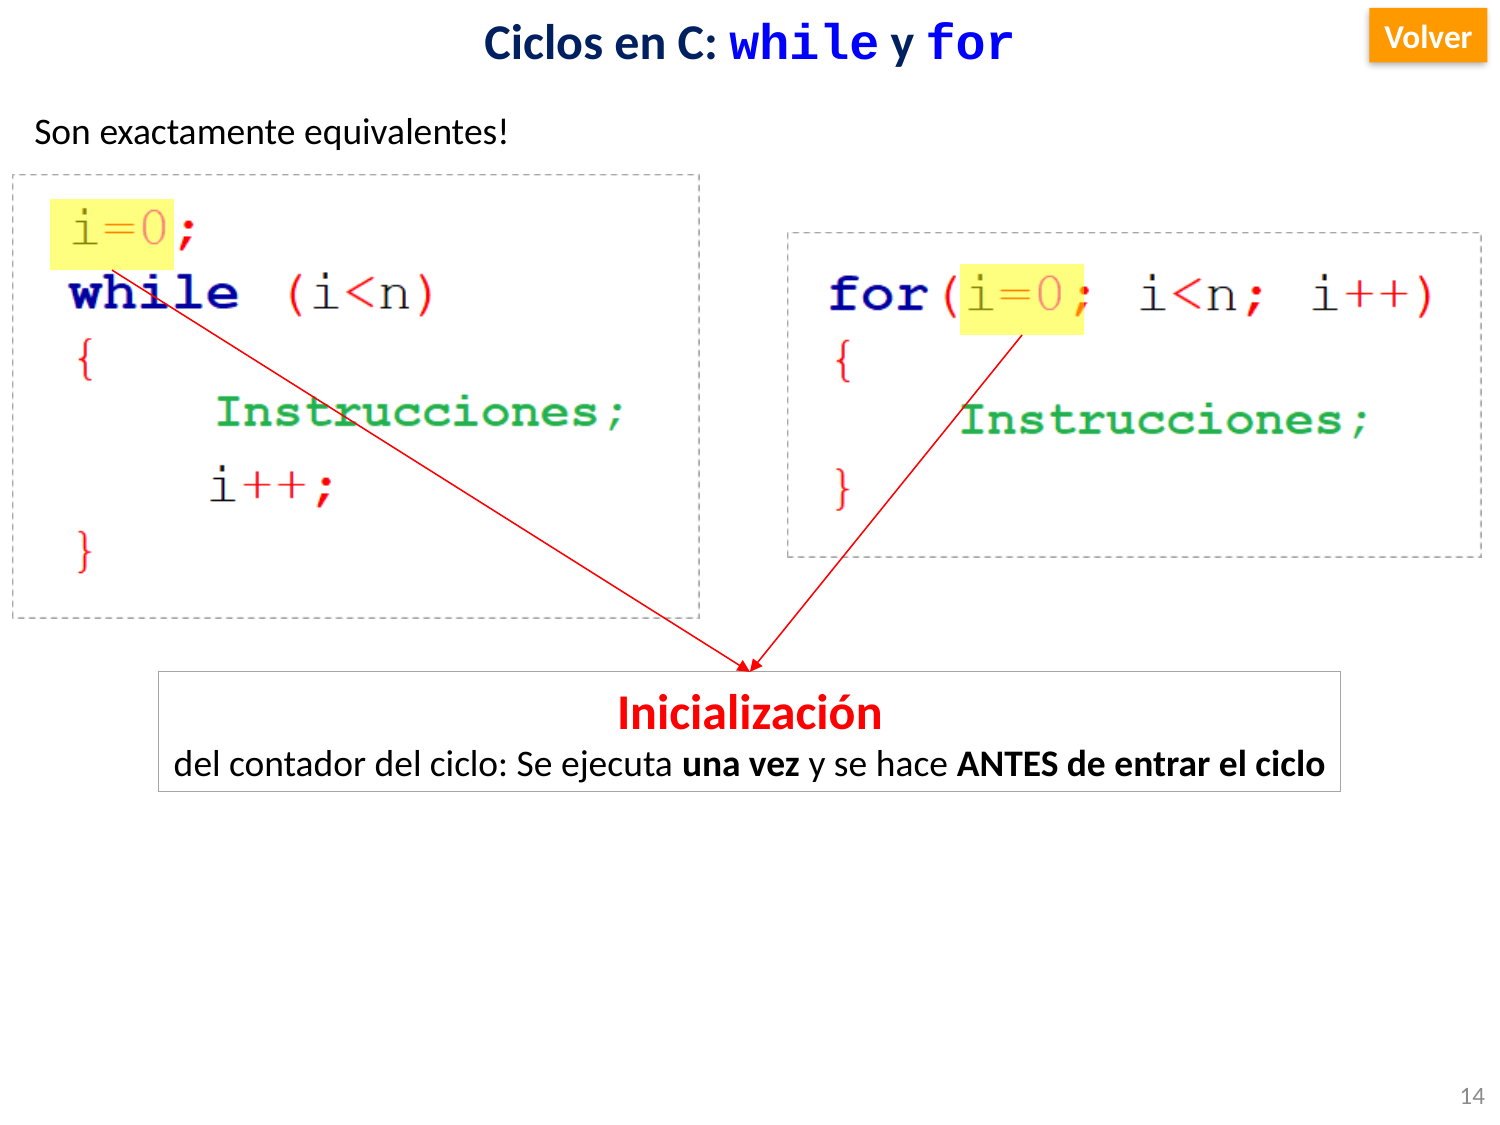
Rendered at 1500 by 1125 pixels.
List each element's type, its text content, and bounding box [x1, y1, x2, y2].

picture [12, 174, 701, 619]
text_box Inicialización del contador del ciclo: Se ejecuta una vez y se hace ANTES de entrar el ciclo [158, 671, 1341, 792]
slide_number 14 [1412, 1065, 1500, 1125]
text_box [749, 334, 1023, 673]
text_box Son exactamente equivalentes! [19, 99, 526, 160]
picture [787, 232, 1482, 558]
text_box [111, 269, 751, 673]
text_box Volver [1369, 7, 1488, 63]
text_box Ciclos en C: while y for [359, 2, 1140, 77]
